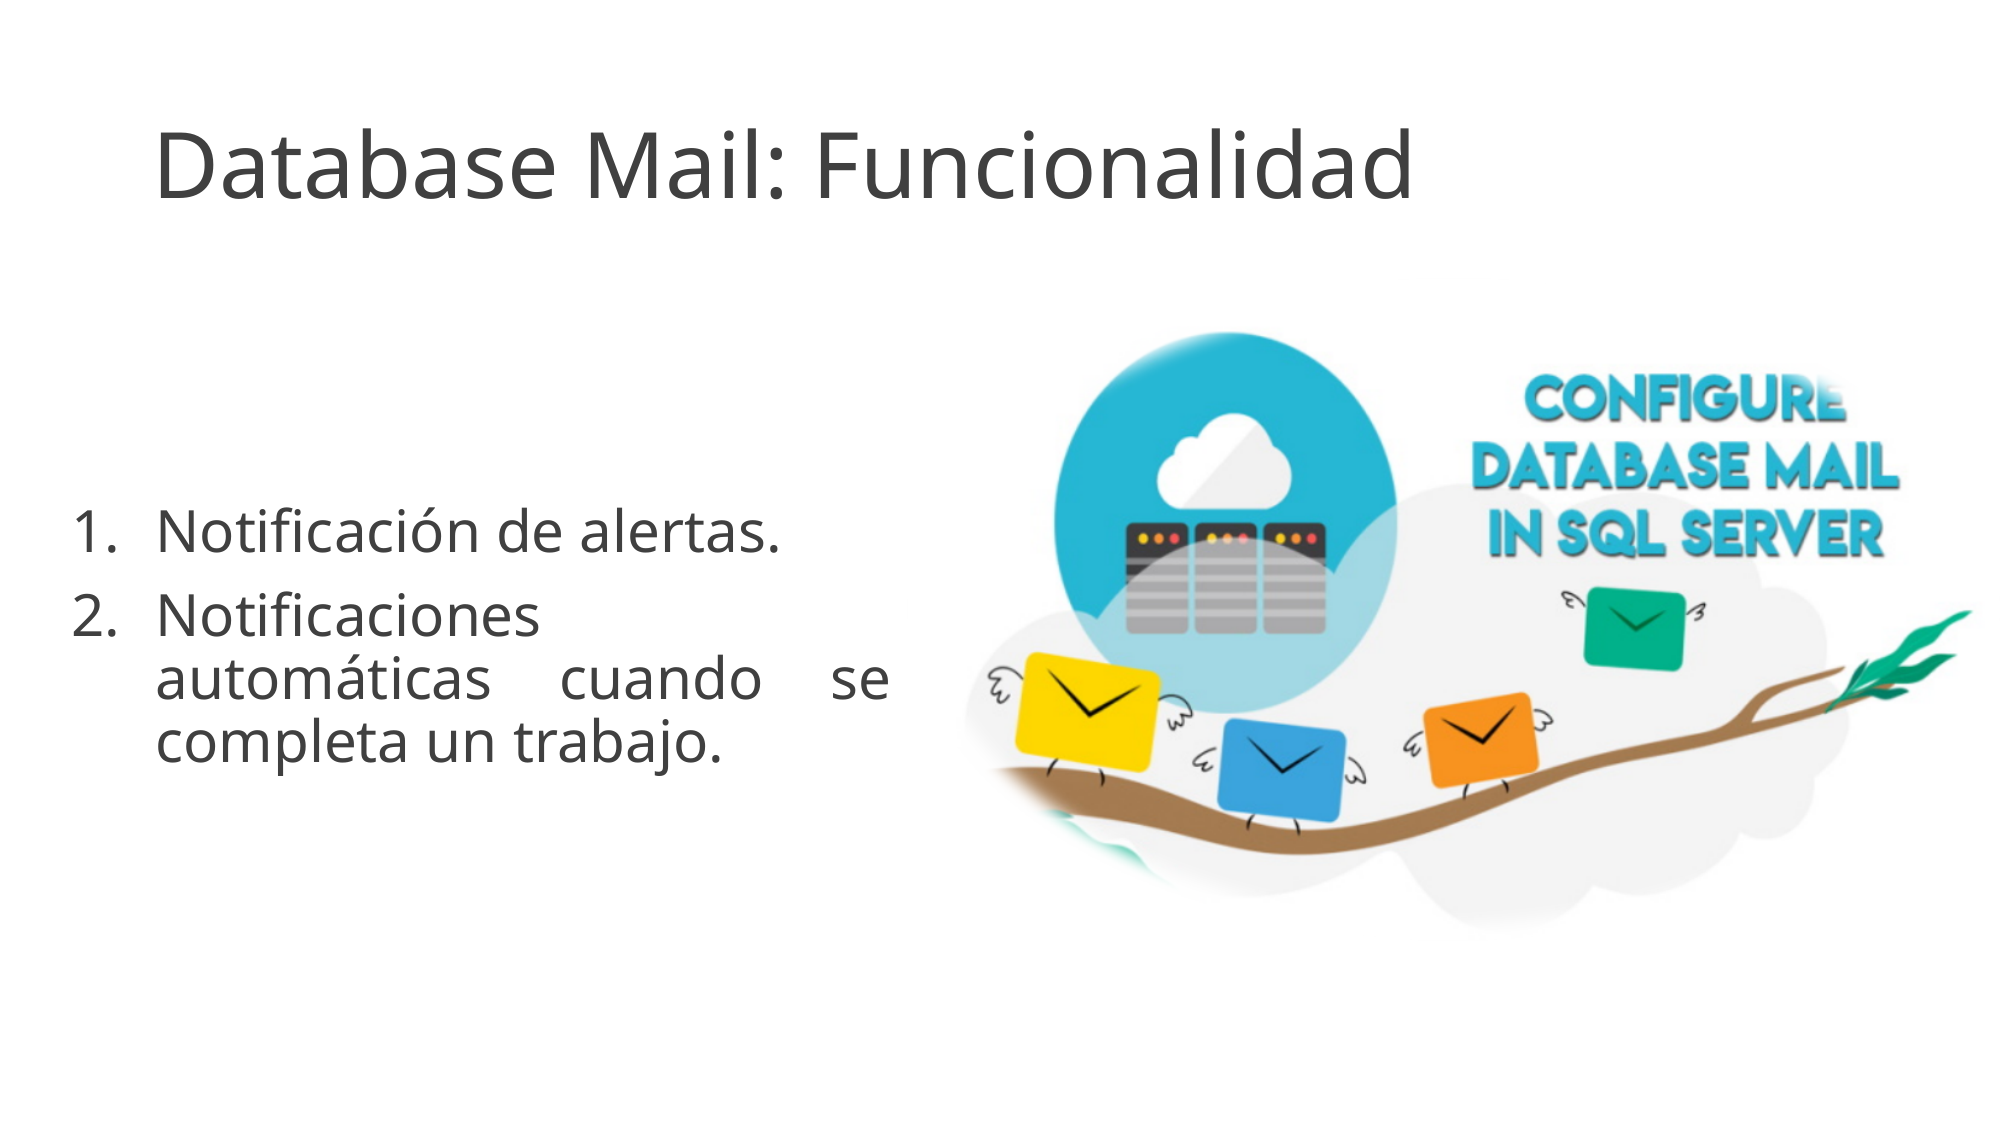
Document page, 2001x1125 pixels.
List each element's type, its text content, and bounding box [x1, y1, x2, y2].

picture [906, 277, 2000, 942]
title Database Mail: Funcionalidad [137, 59, 1863, 278]
list Notificación de alertas. Notificaciones automáticas cuando se completa un trabajo. [56, 494, 906, 823]
